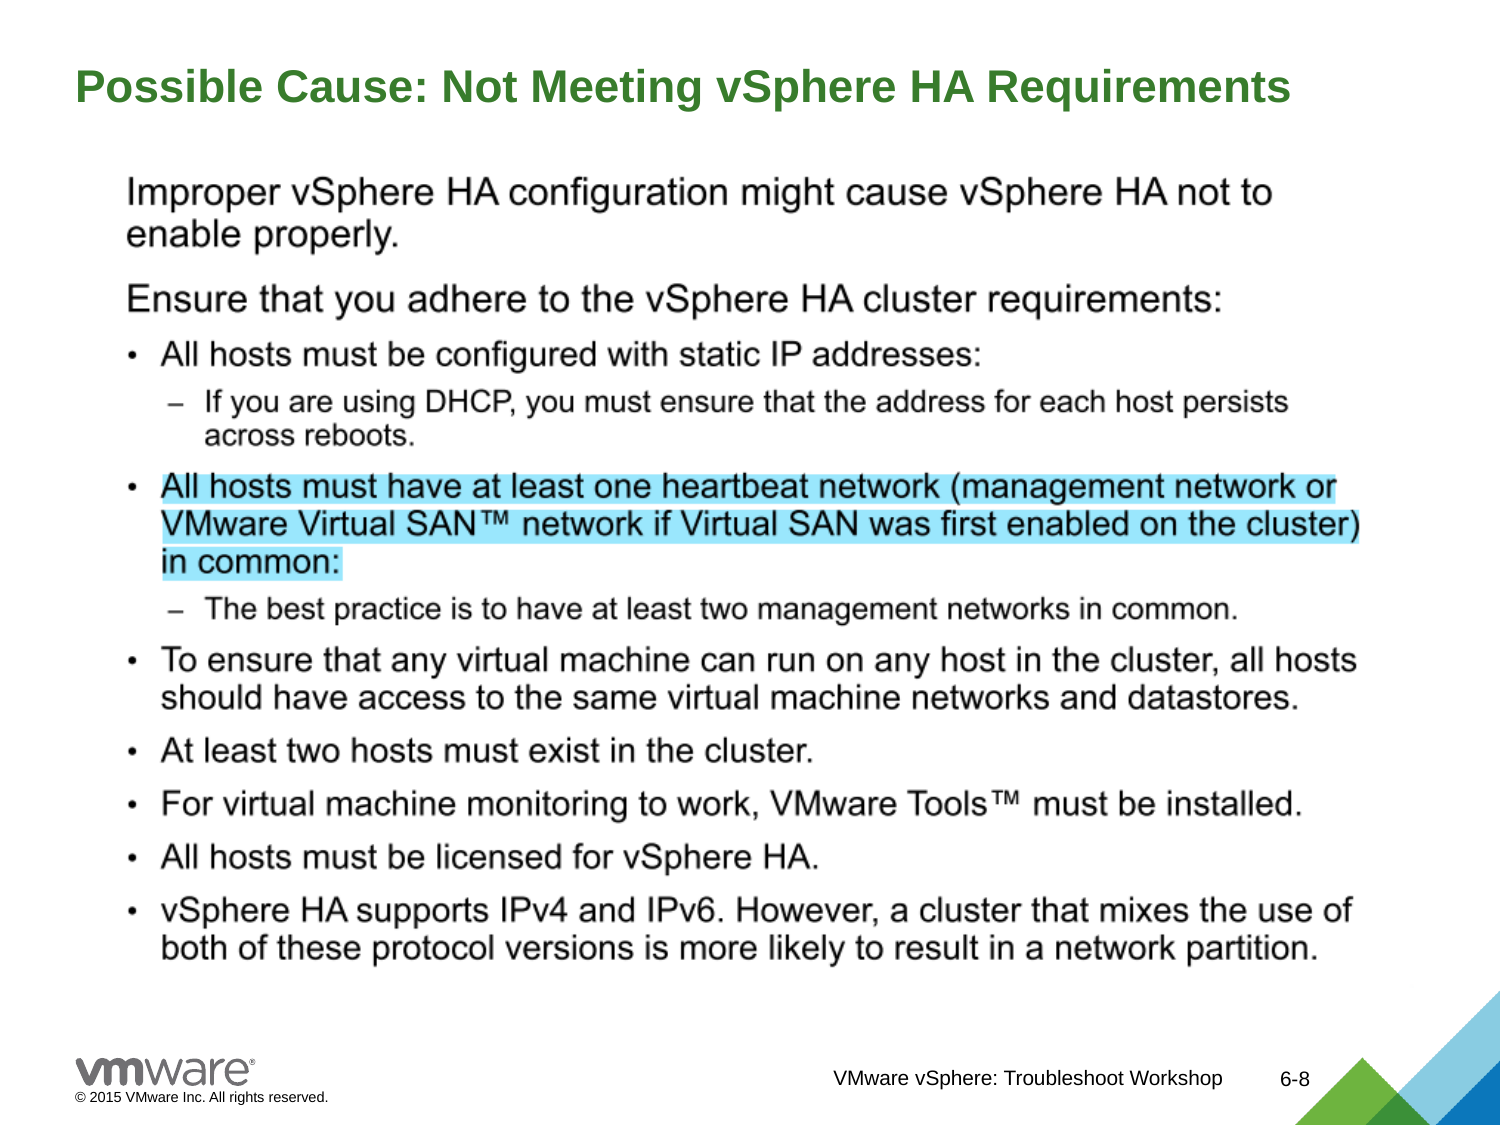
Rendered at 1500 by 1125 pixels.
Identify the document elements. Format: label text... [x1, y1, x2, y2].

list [85, 149, 1415, 988]
picture [1247, 949, 1500, 1125]
title Possible Cause: Not Meeting vSphere HA Requirements [75, 54, 1425, 113]
